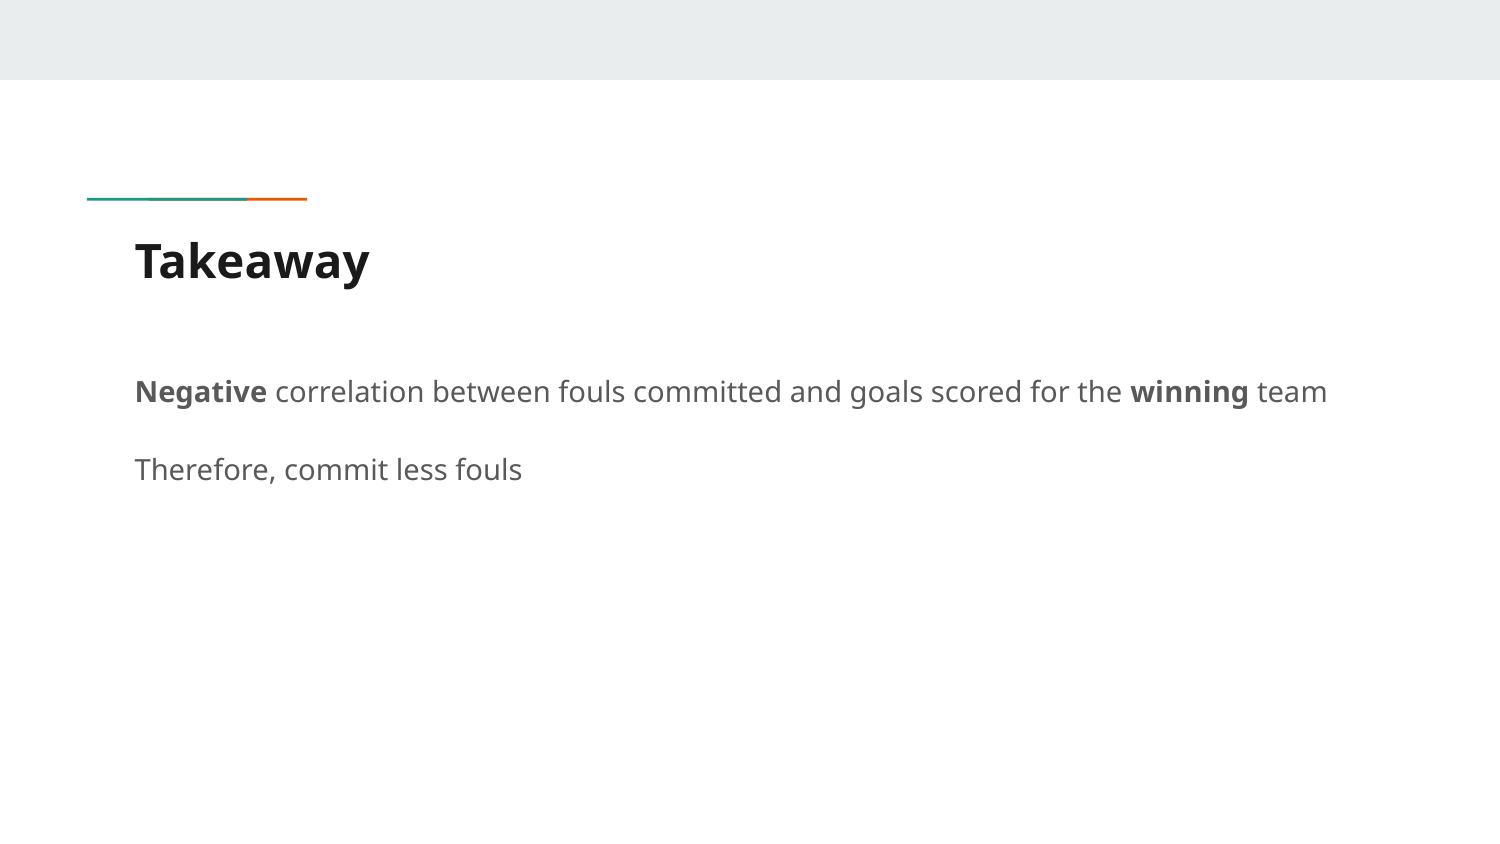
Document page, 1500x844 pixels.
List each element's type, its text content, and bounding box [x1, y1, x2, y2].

title Takeaway [119, 216, 1381, 305]
list Negative correlation between fouls committed and goals scored for the winning team Therefore, commit less fouls [119, 341, 1381, 712]
